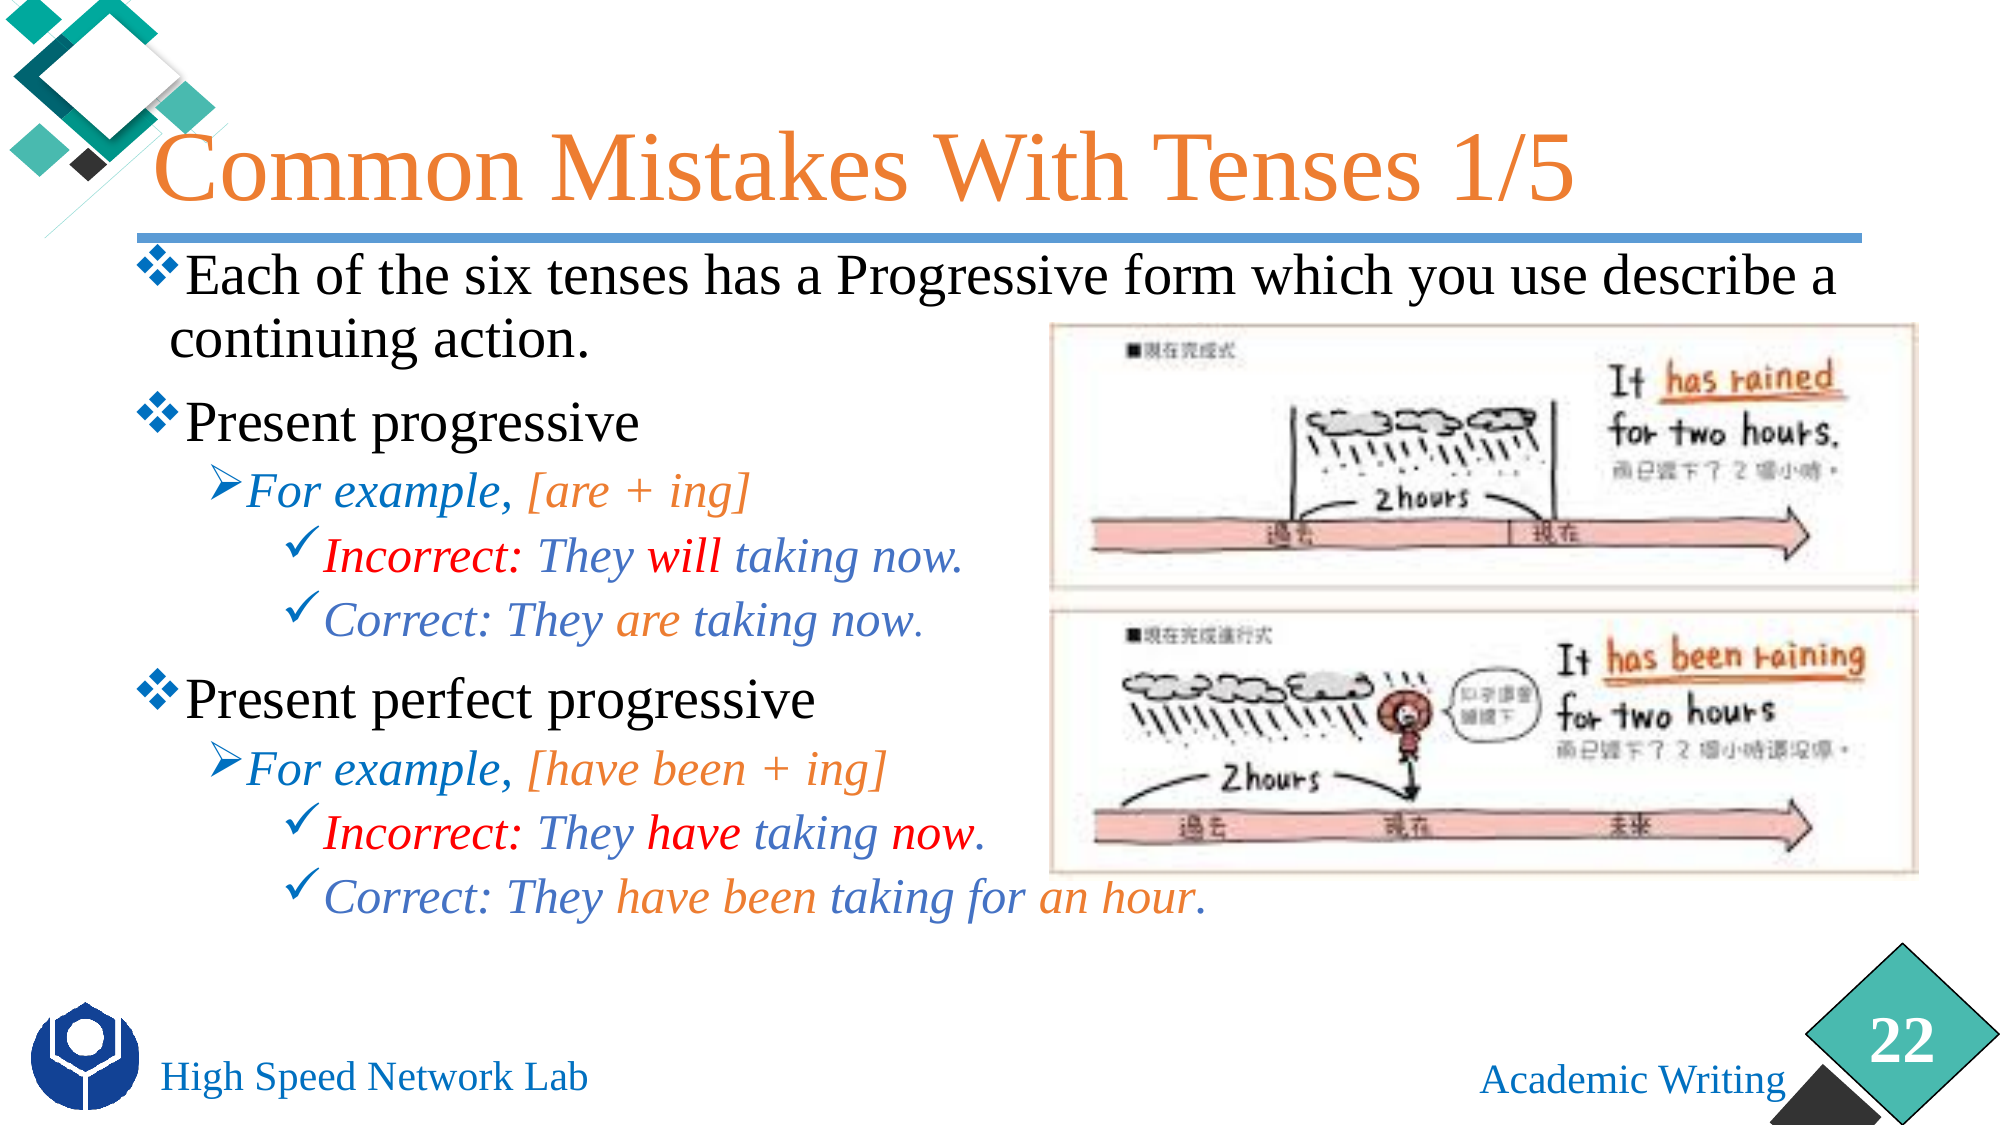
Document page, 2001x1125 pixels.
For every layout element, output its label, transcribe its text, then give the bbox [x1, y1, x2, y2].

title Common Mistakes With Tenses 1/5 [137, 59, 1863, 237]
picture [1049, 322, 1919, 881]
picture [31, 1002, 139, 1110]
list Each of the six tenses has a Progressive form which you use describe a continuing action. Present progressive For example, [are + ing] Incorrect: They will taking now. Correct: They are taking now. Present perfect progressive For example, [have been + ing] Incorrect: They have taking now. Correct: They have been taking for an hour. [116, 237, 1933, 1000]
